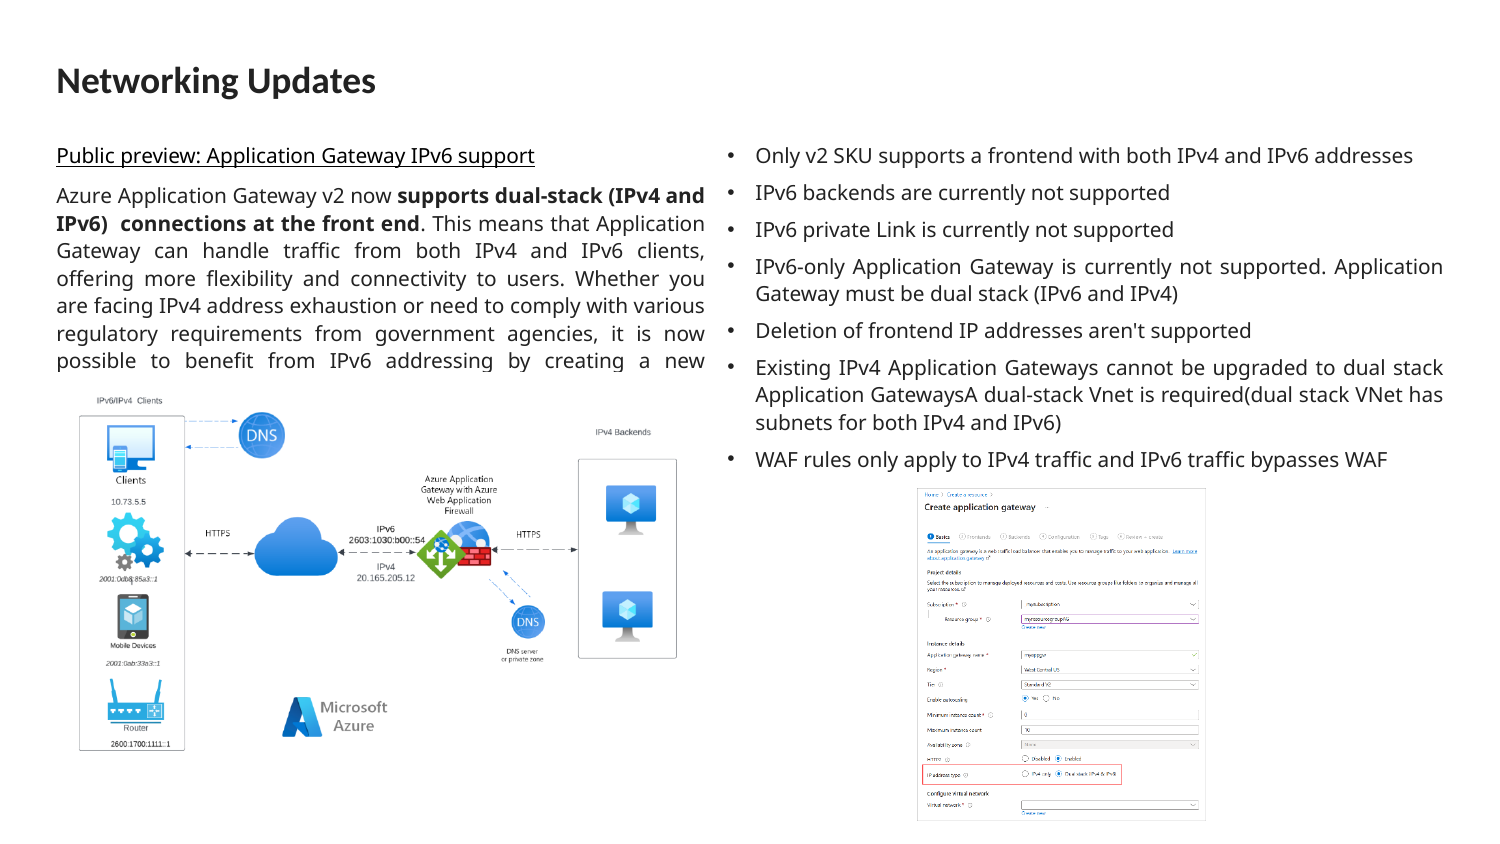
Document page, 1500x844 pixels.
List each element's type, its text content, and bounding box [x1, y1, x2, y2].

picture [917, 488, 1206, 821]
list Only v2 SKU supports a frontend with both IPv4 and IPv6 addresses IPv6 backends are currently not supported IPv6 private Link is currently not supported IPv6-only Application Gateway is currently not supported. Application Gateway must be dual stack (IPv6 and IPv4) Deletion of frontend IP addresses aren't supported Existing IPv4 Application Gateways cannot be upgraded to dual stack Application GatewaysA dual-stack Vnet is required(dual stack VNet has subnets for both IPv4 and IPv6) WAF rules only apply to IPv4 traffic and IPv6 traffic bypasses WAF [727, 140, 1444, 489]
picture [56, 372, 699, 773]
title Networking Updates [56, 56, 1444, 113]
list Public preview: Application Gateway IPv6 support Azure Application Gateway v2 now supports dual-stack (IPv4 and IPv6) connections at the front end. This means that Application Gateway can handle traffic from both IPv4 and IPv6 clients, offering more flexibility and connectivity to users. Whether you are facing IPv4 address exhaustion or need to comply with various regulatory requirements from government agencies, it is now possible to benefit from IPv6 addressing by creating a new Application Gateway that uses both IPv4 and IPv6 addresses. [56, 140, 706, 390]
